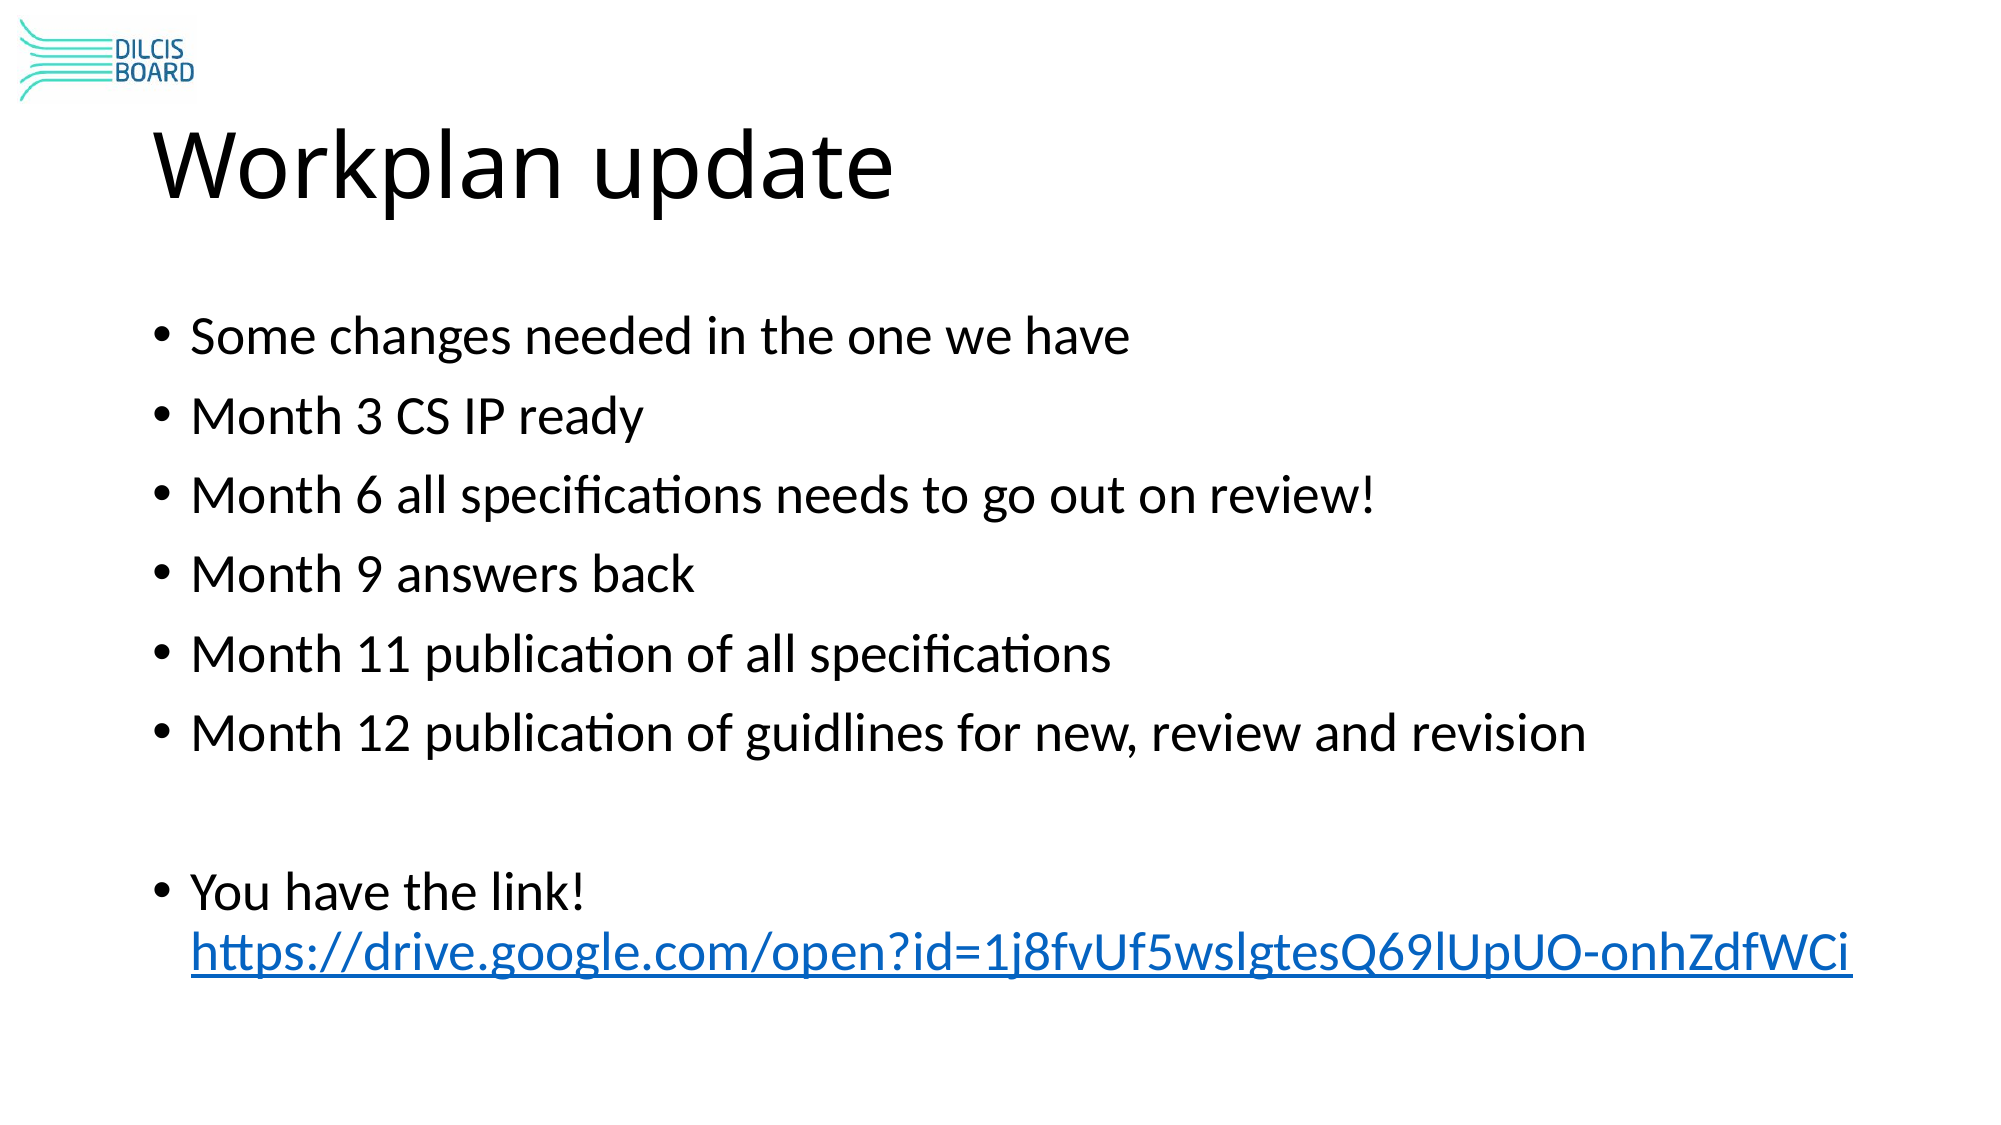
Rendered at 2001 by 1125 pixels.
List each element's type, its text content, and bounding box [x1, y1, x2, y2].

title Workplan update [137, 59, 1863, 278]
picture [17, 15, 197, 105]
list Some changes needed in the one we have Month 3 CS IP ready Month 6 all specifications needs to go out on review! Month 9 answers back Month 11 publication of all specifications Month 12 publication of guidlines for new, review and revision You have the link! https://drive.google.com/open?id=1j8fvUf5wslgtesQ69lUpUO-onhZdfWCi [137, 299, 1863, 1014]
